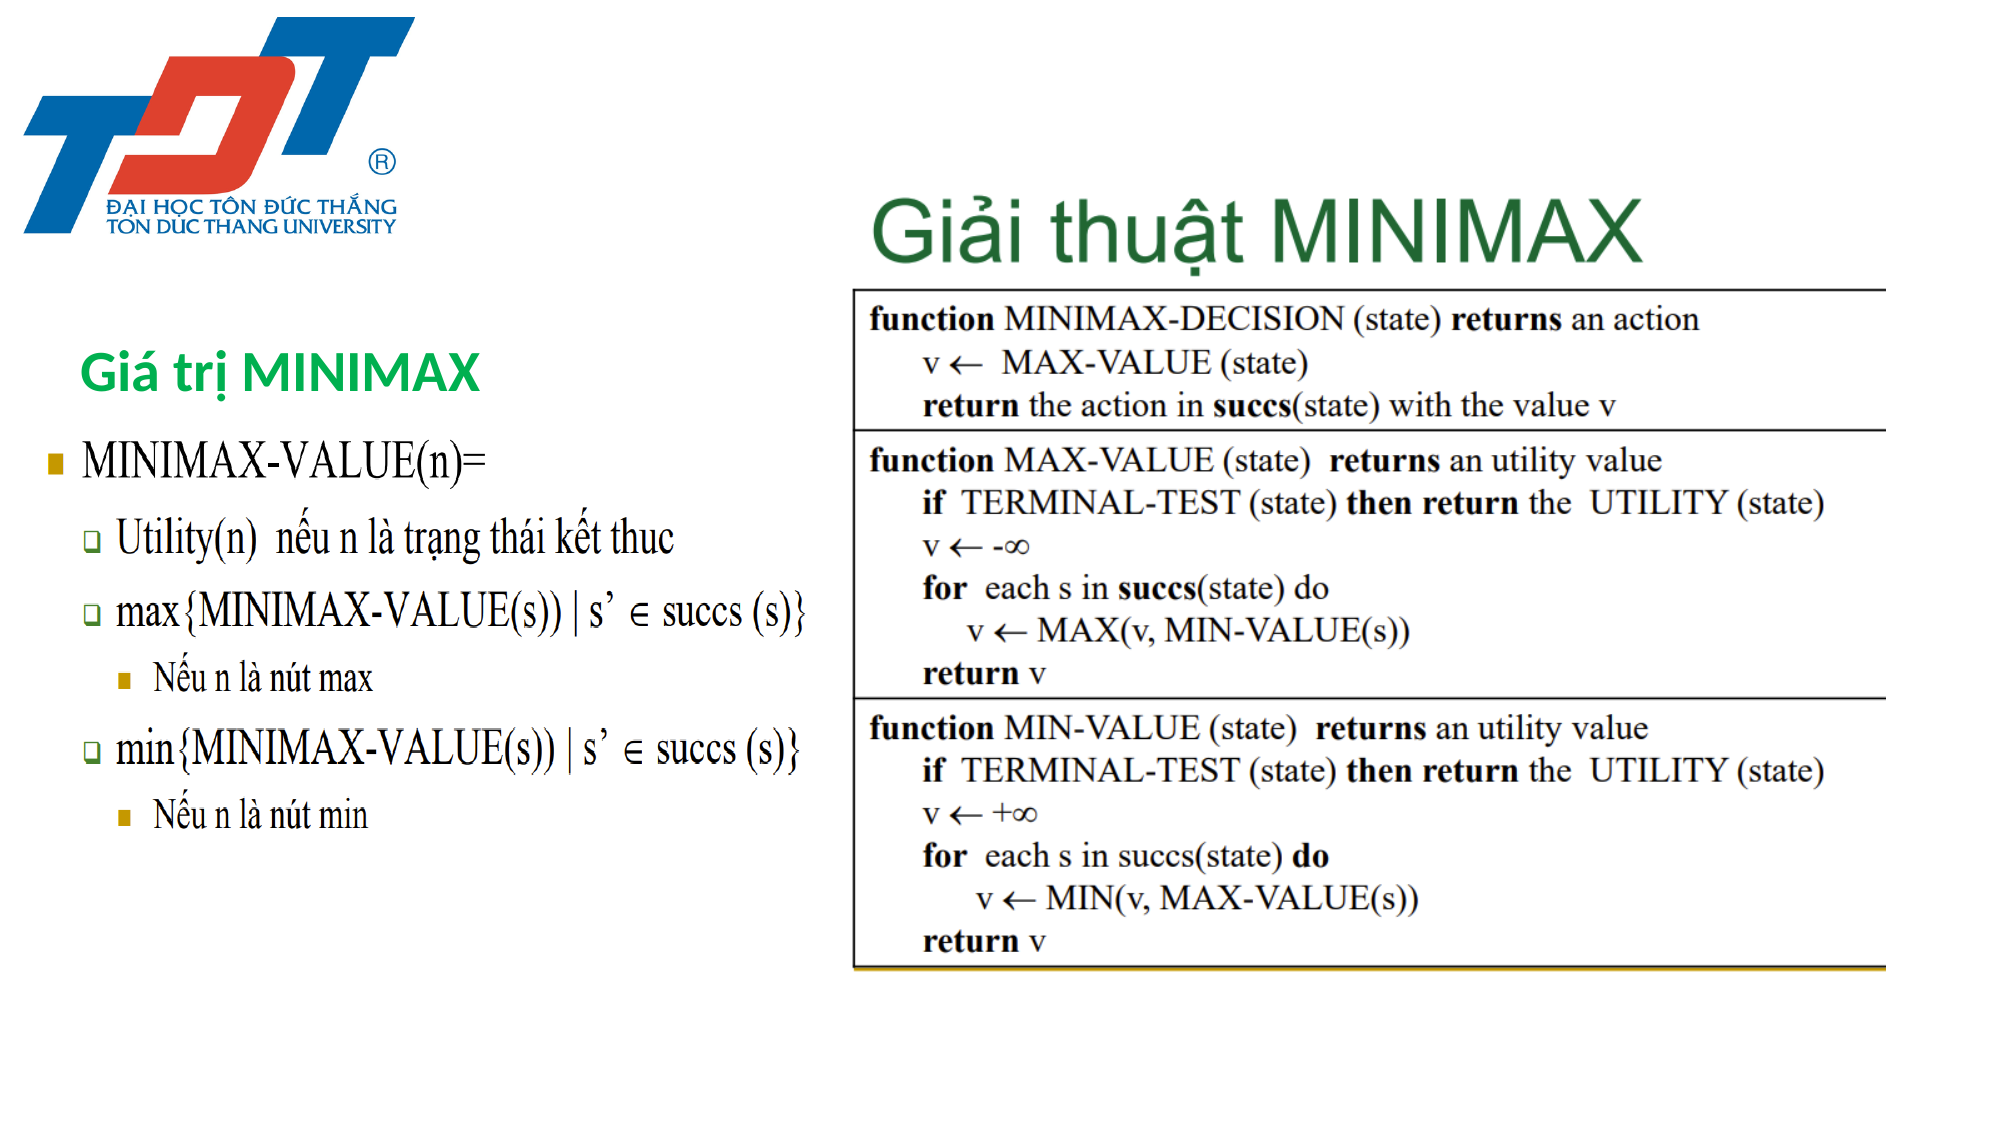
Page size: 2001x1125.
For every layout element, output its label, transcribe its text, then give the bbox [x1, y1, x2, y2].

picture [23, 17, 415, 234]
text_box Giá trị MINIMAX [65, 325, 844, 410]
picture [38, 423, 816, 843]
picture [844, 175, 1886, 988]
